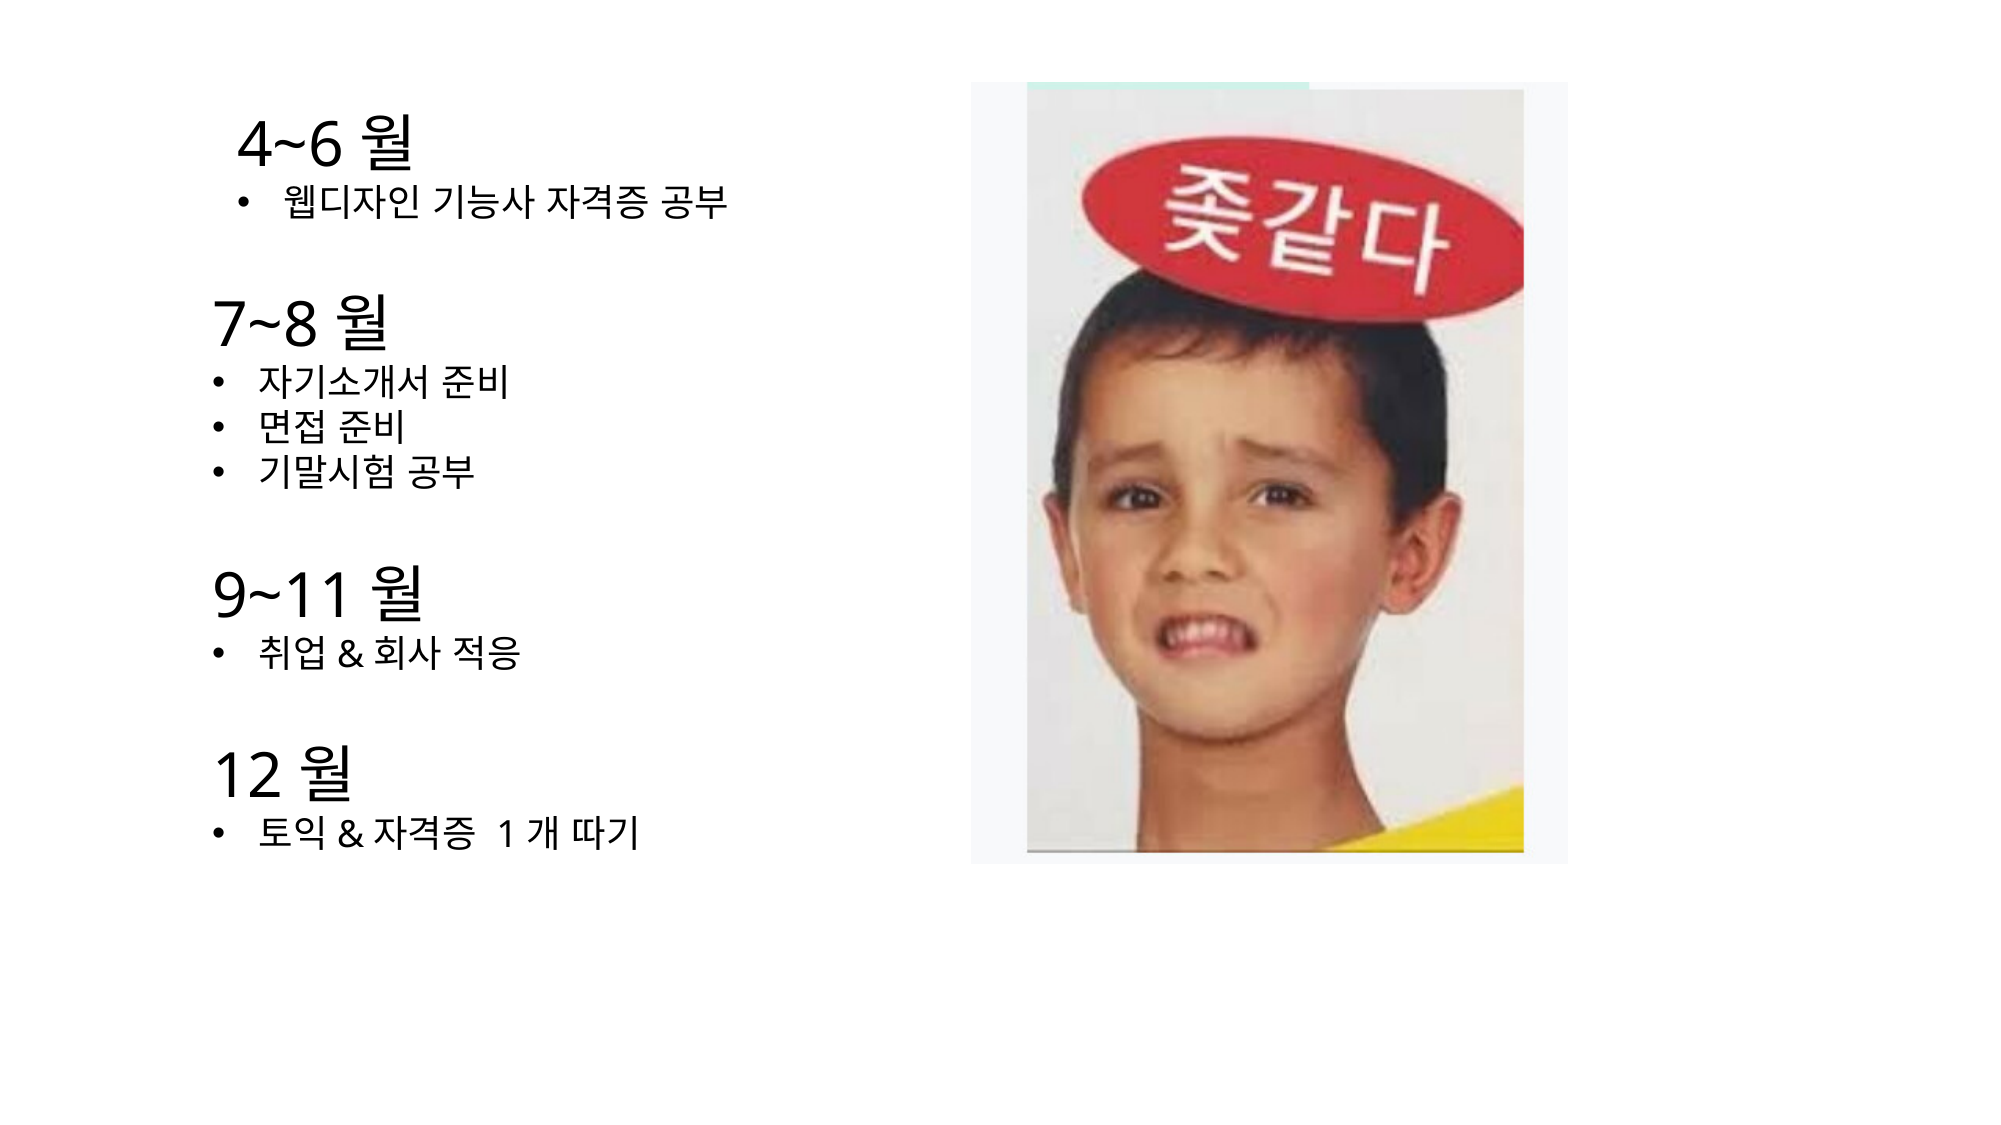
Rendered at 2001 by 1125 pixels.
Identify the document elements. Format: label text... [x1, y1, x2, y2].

text_box 4~6월 웹디자인 기능사 자격증 공부 [222, 96, 745, 232]
text_box 7~8월 자기소개서 준비 면접 준비 기말시험 공부 [197, 276, 646, 502]
picture [971, 82, 1568, 864]
text_box 9~11월 취업&회사 적응 [197, 547, 646, 682]
text_box 12월 토익&자격증 1개 따기 [197, 727, 683, 862]
